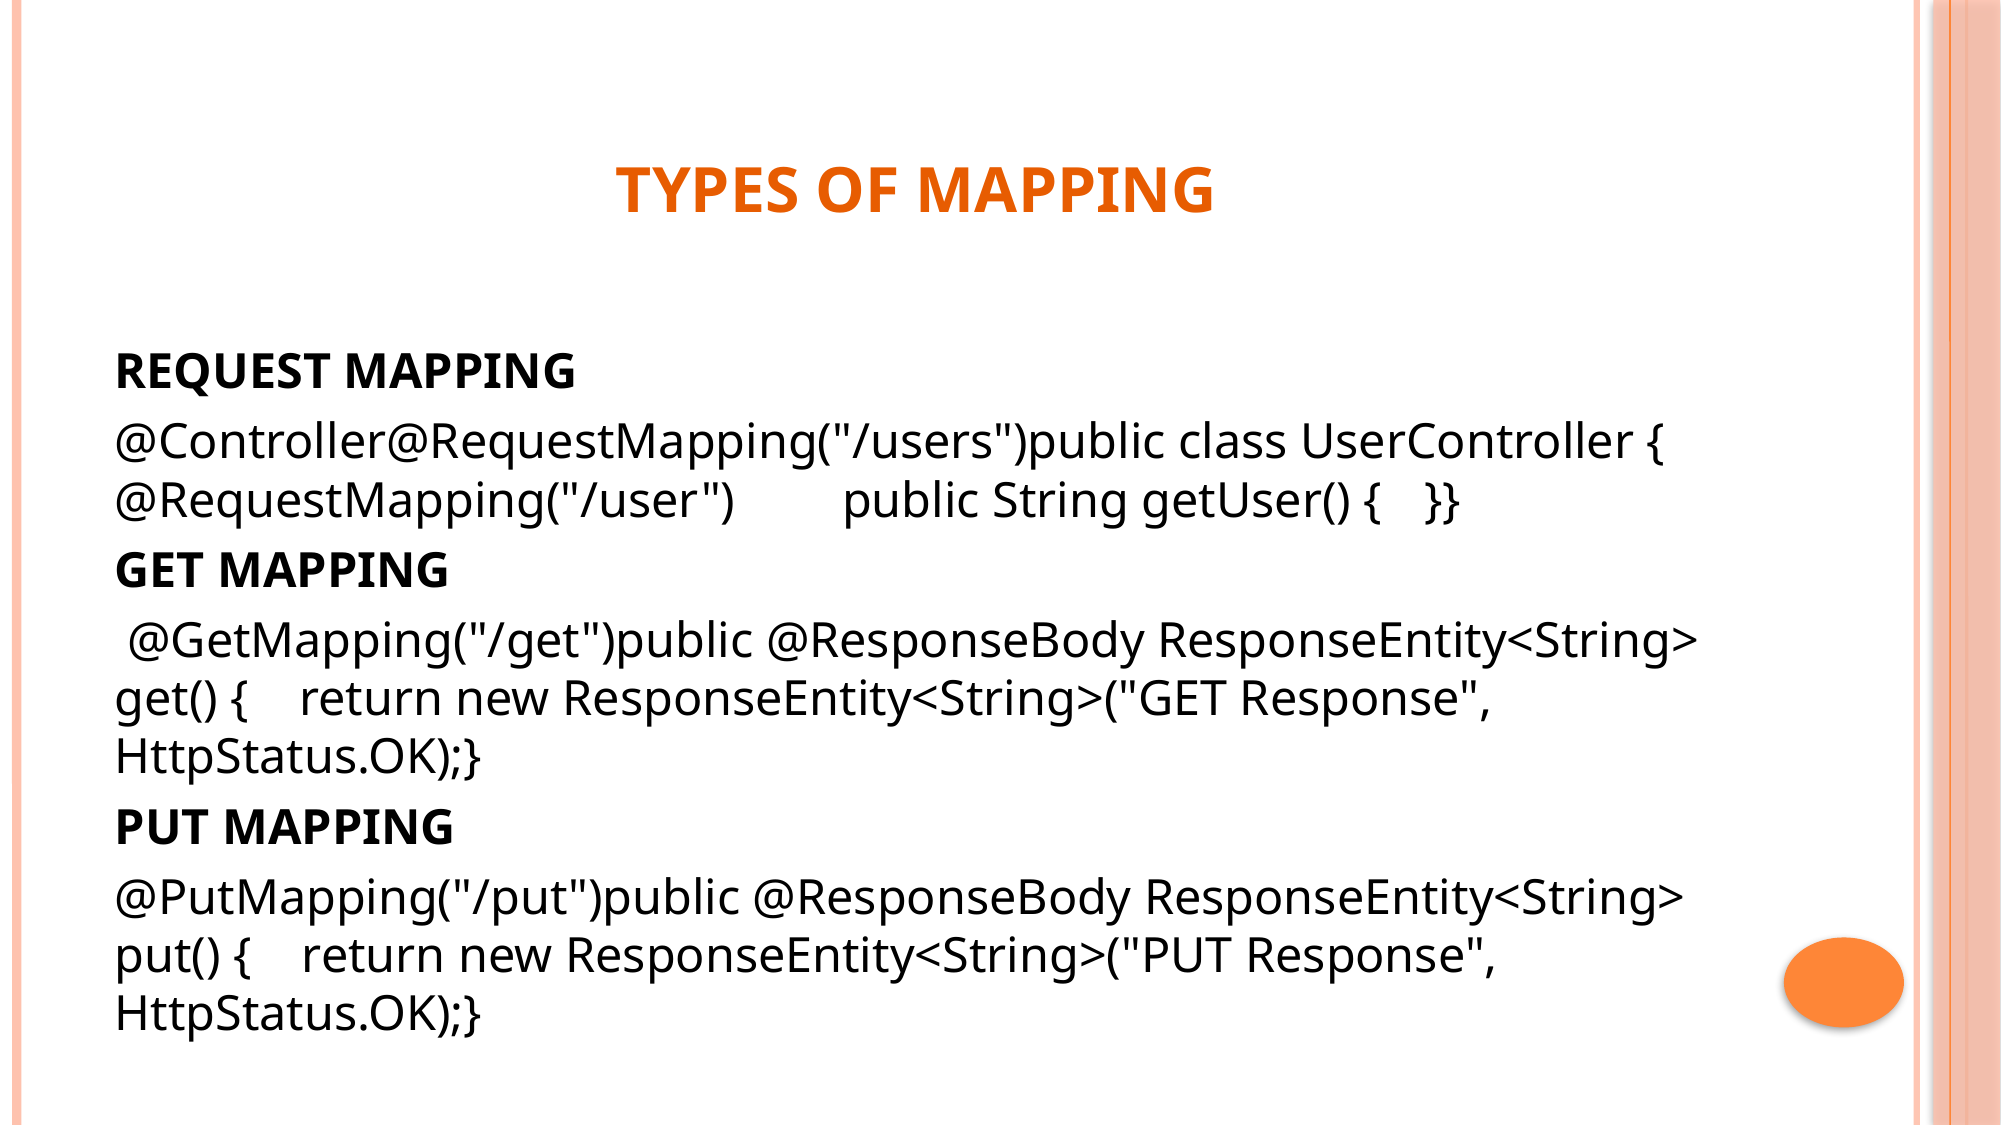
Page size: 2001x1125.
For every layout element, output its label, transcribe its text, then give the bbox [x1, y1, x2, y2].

list REQUEST MAPPING @Controller@RequestMapping("/users")public class UserController { @RequestMapping("/user") public String getUser() { }} GET MAPPING @GetMapping("/get")public @ResponseBody ResponseEntity<String> get() { return new ResponseEntity<String>("GET Response", HttpStatus.OK);} PUT MAPPING @PutMapping("/put")public @ResponseBody ResponseEntity<String> put() { return new ResponseEntity<String>("PUT Response", HttpStatus.OK);} [99, 262, 1734, 1062]
title TYPES OF MAPPING [99, 45, 1734, 233]
